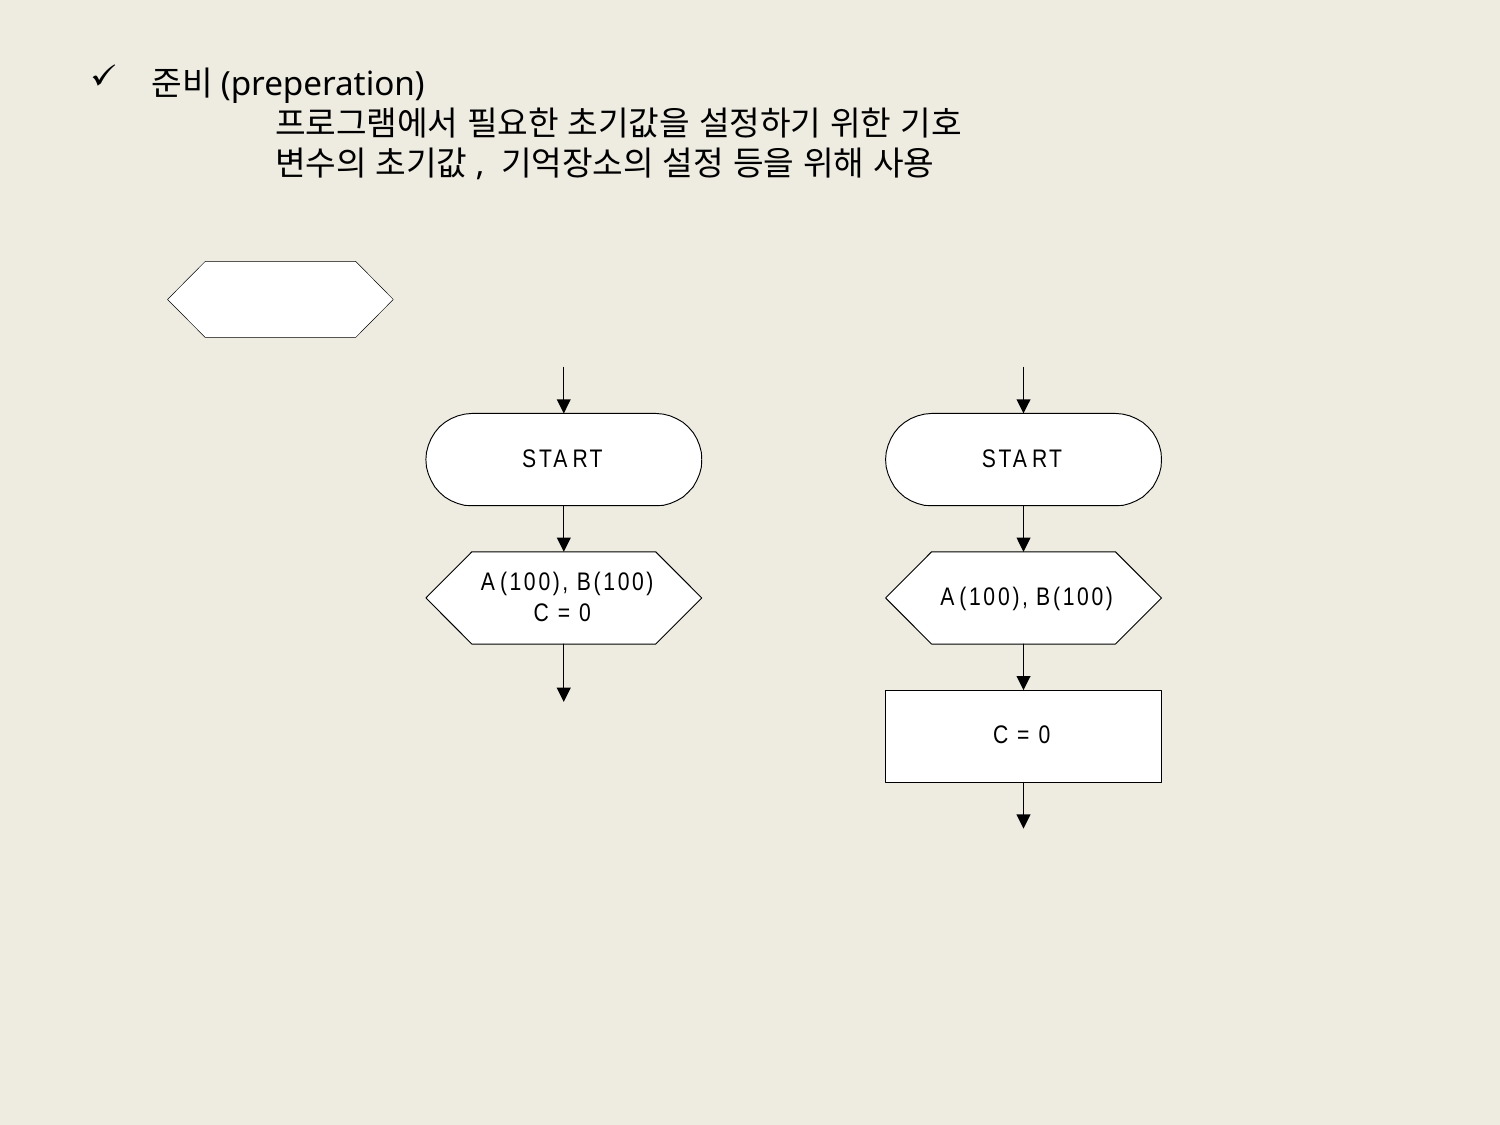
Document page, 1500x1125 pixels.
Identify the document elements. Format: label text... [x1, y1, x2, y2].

picture [163, 257, 397, 341]
title 준비(preperation) 프로그램에서 필요한 초기값을 설정하기 위한 기호 변수의 초기값, 기억장소의 설정 등을 위해 사용 [75, 45, 1425, 200]
picture [421, 362, 1167, 833]
